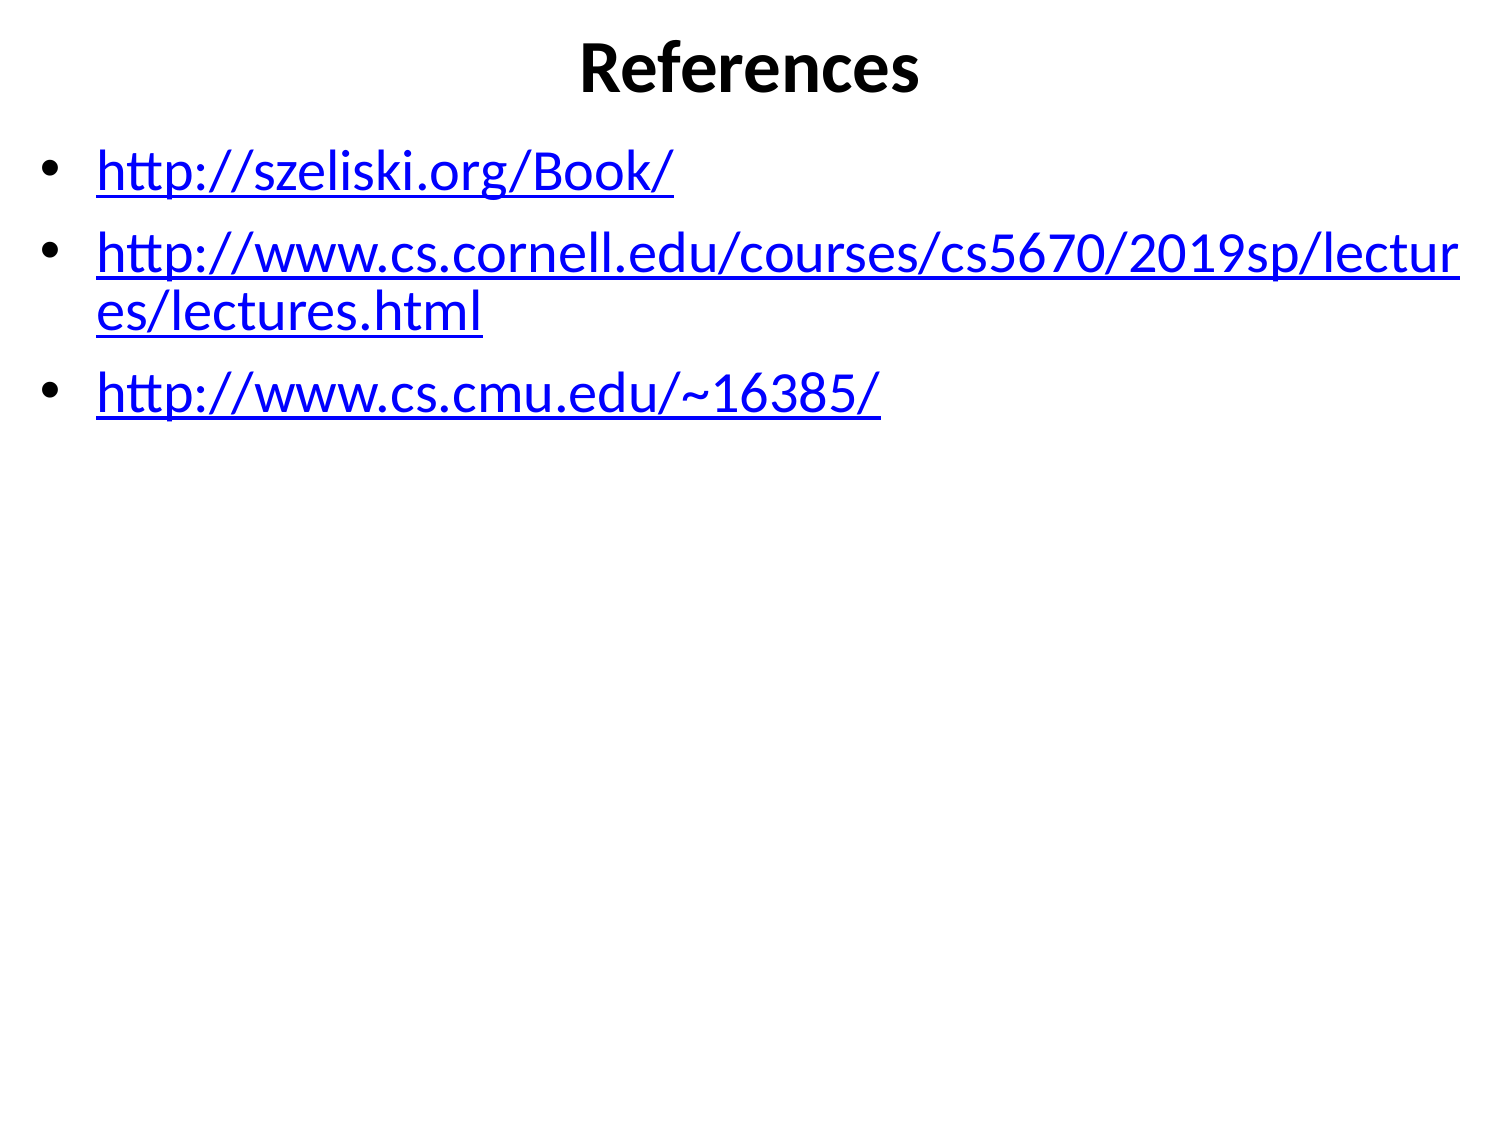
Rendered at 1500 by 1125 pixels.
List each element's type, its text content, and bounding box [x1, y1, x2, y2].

title References [24, 0, 1475, 125]
list http://szeliski.org/Book/ http://www.cs.cornell.edu/courses/cs5670/2019sp/lectures/lectures.html http://www.cs.cmu.edu/~16385/ [24, 125, 1475, 1063]
